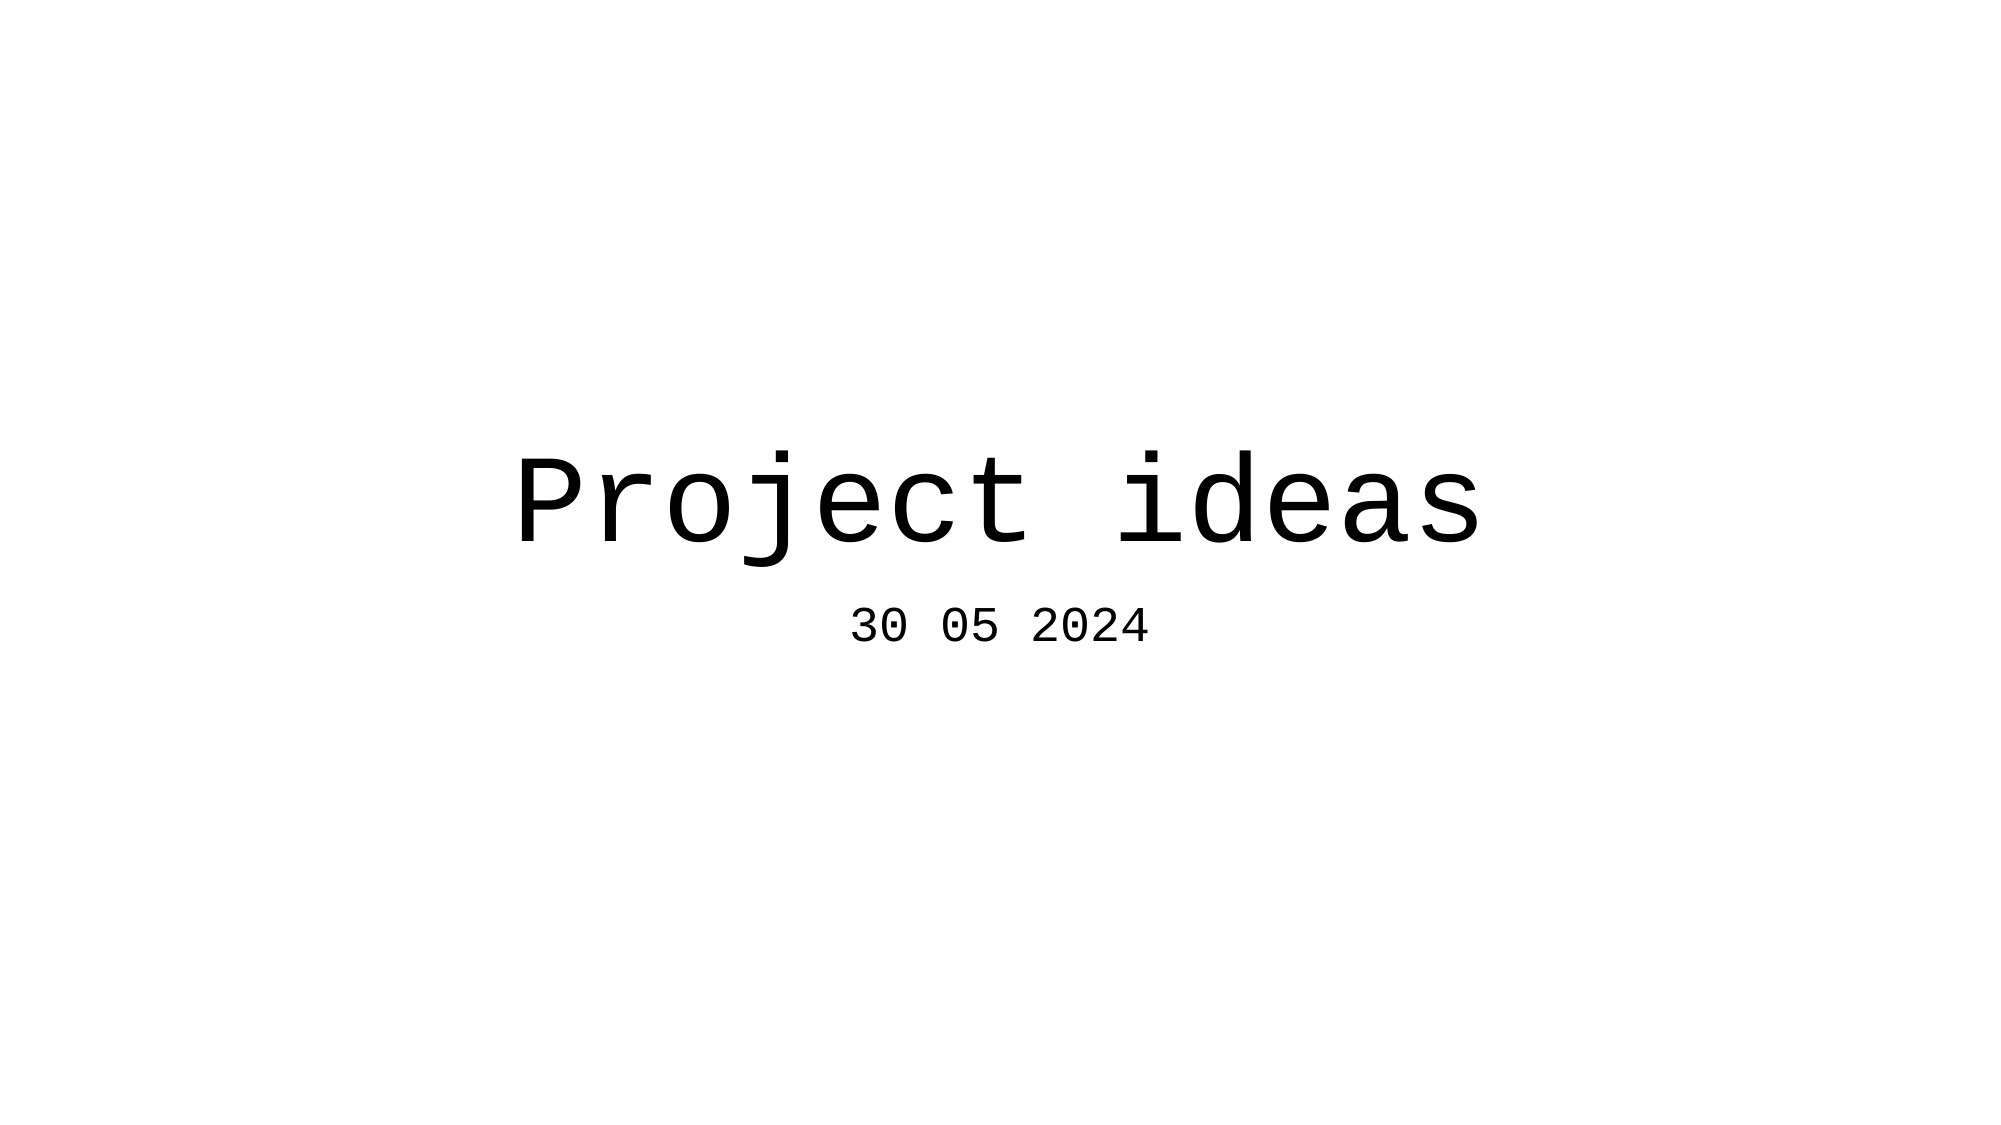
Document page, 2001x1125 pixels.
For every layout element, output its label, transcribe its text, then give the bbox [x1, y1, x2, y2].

subtitle 30 05 2024 [249, 590, 1750, 863]
title Project ideas [249, 184, 1750, 576]
